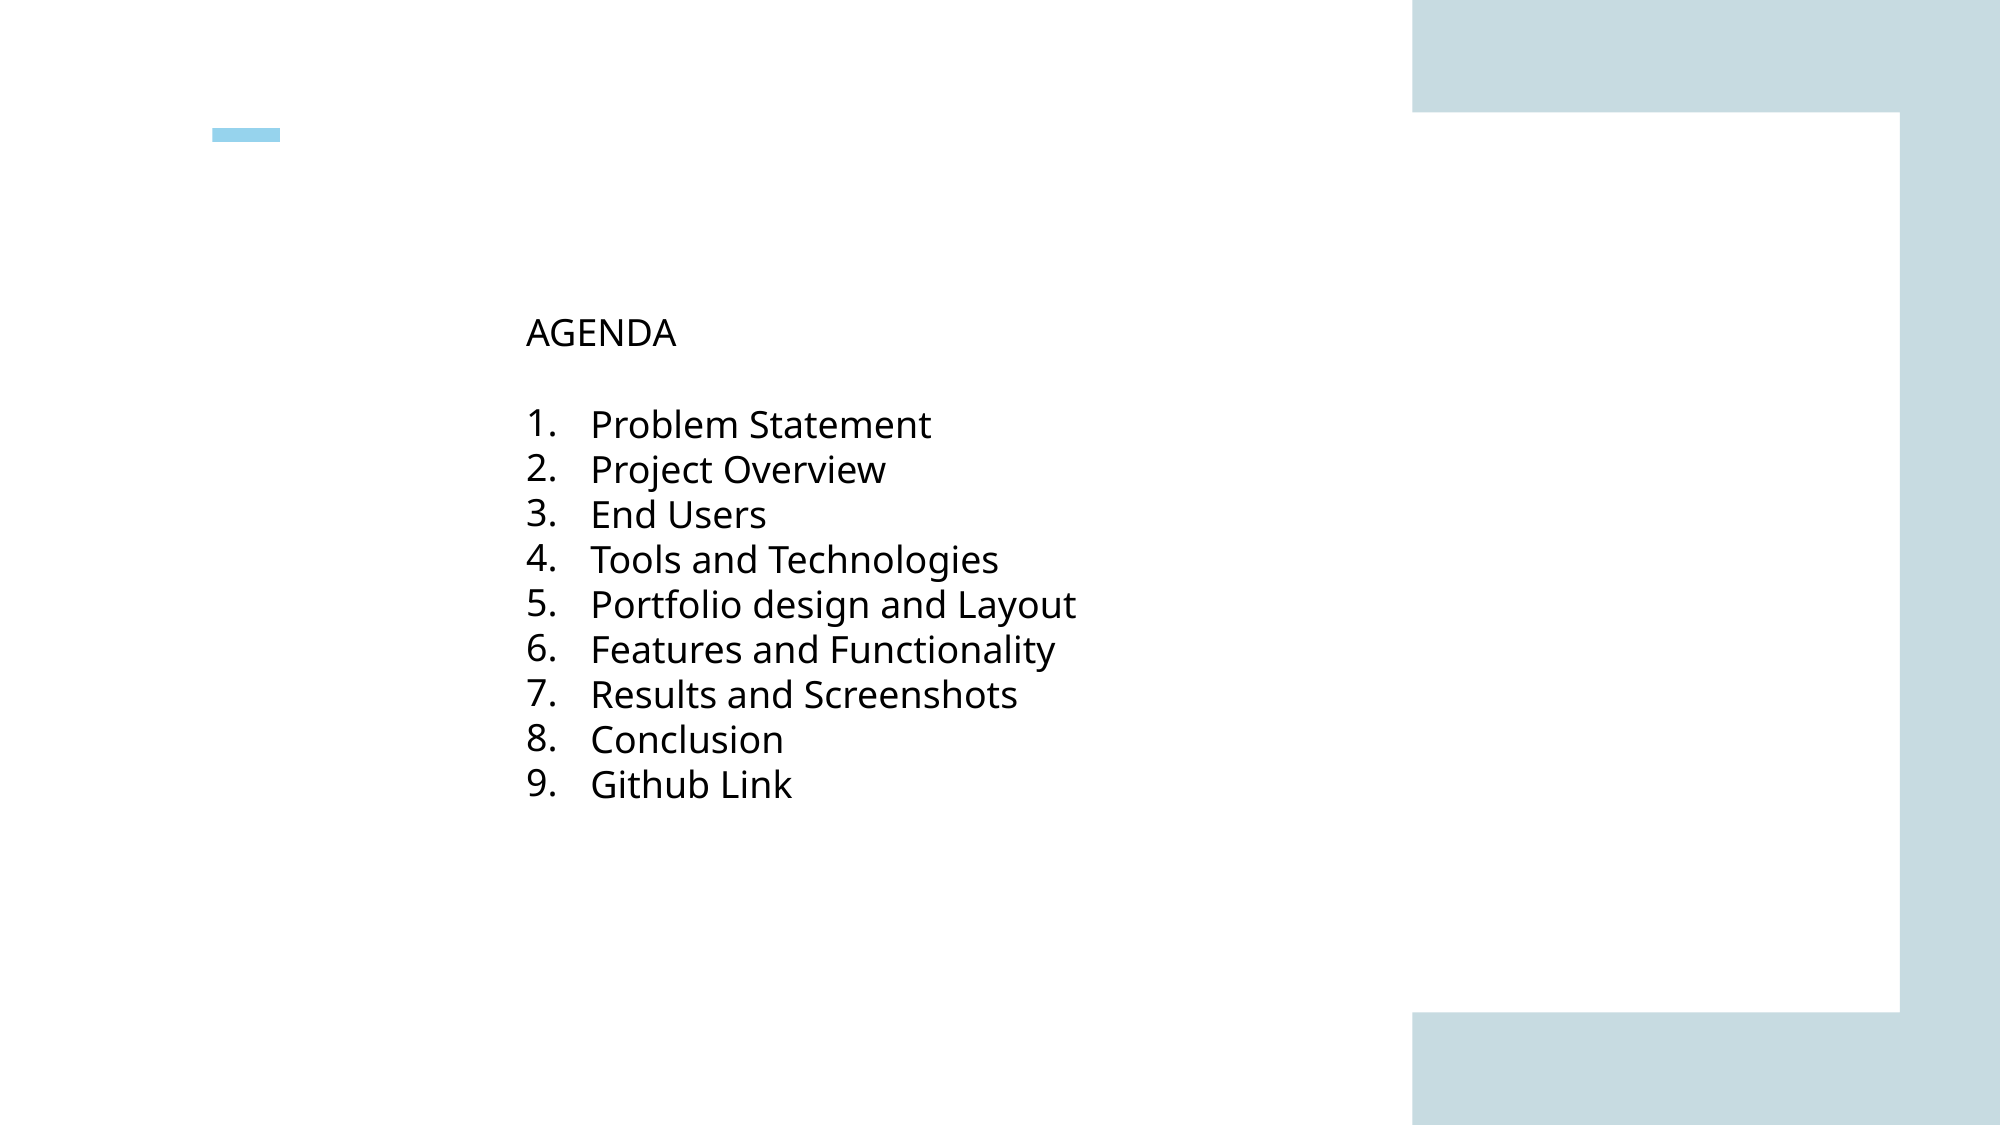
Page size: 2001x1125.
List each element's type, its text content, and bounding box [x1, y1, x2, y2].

text_box AGENDA 1. 2. 3. 4. 5. 6. 7. 8. 9. [511, 301, 1500, 812]
